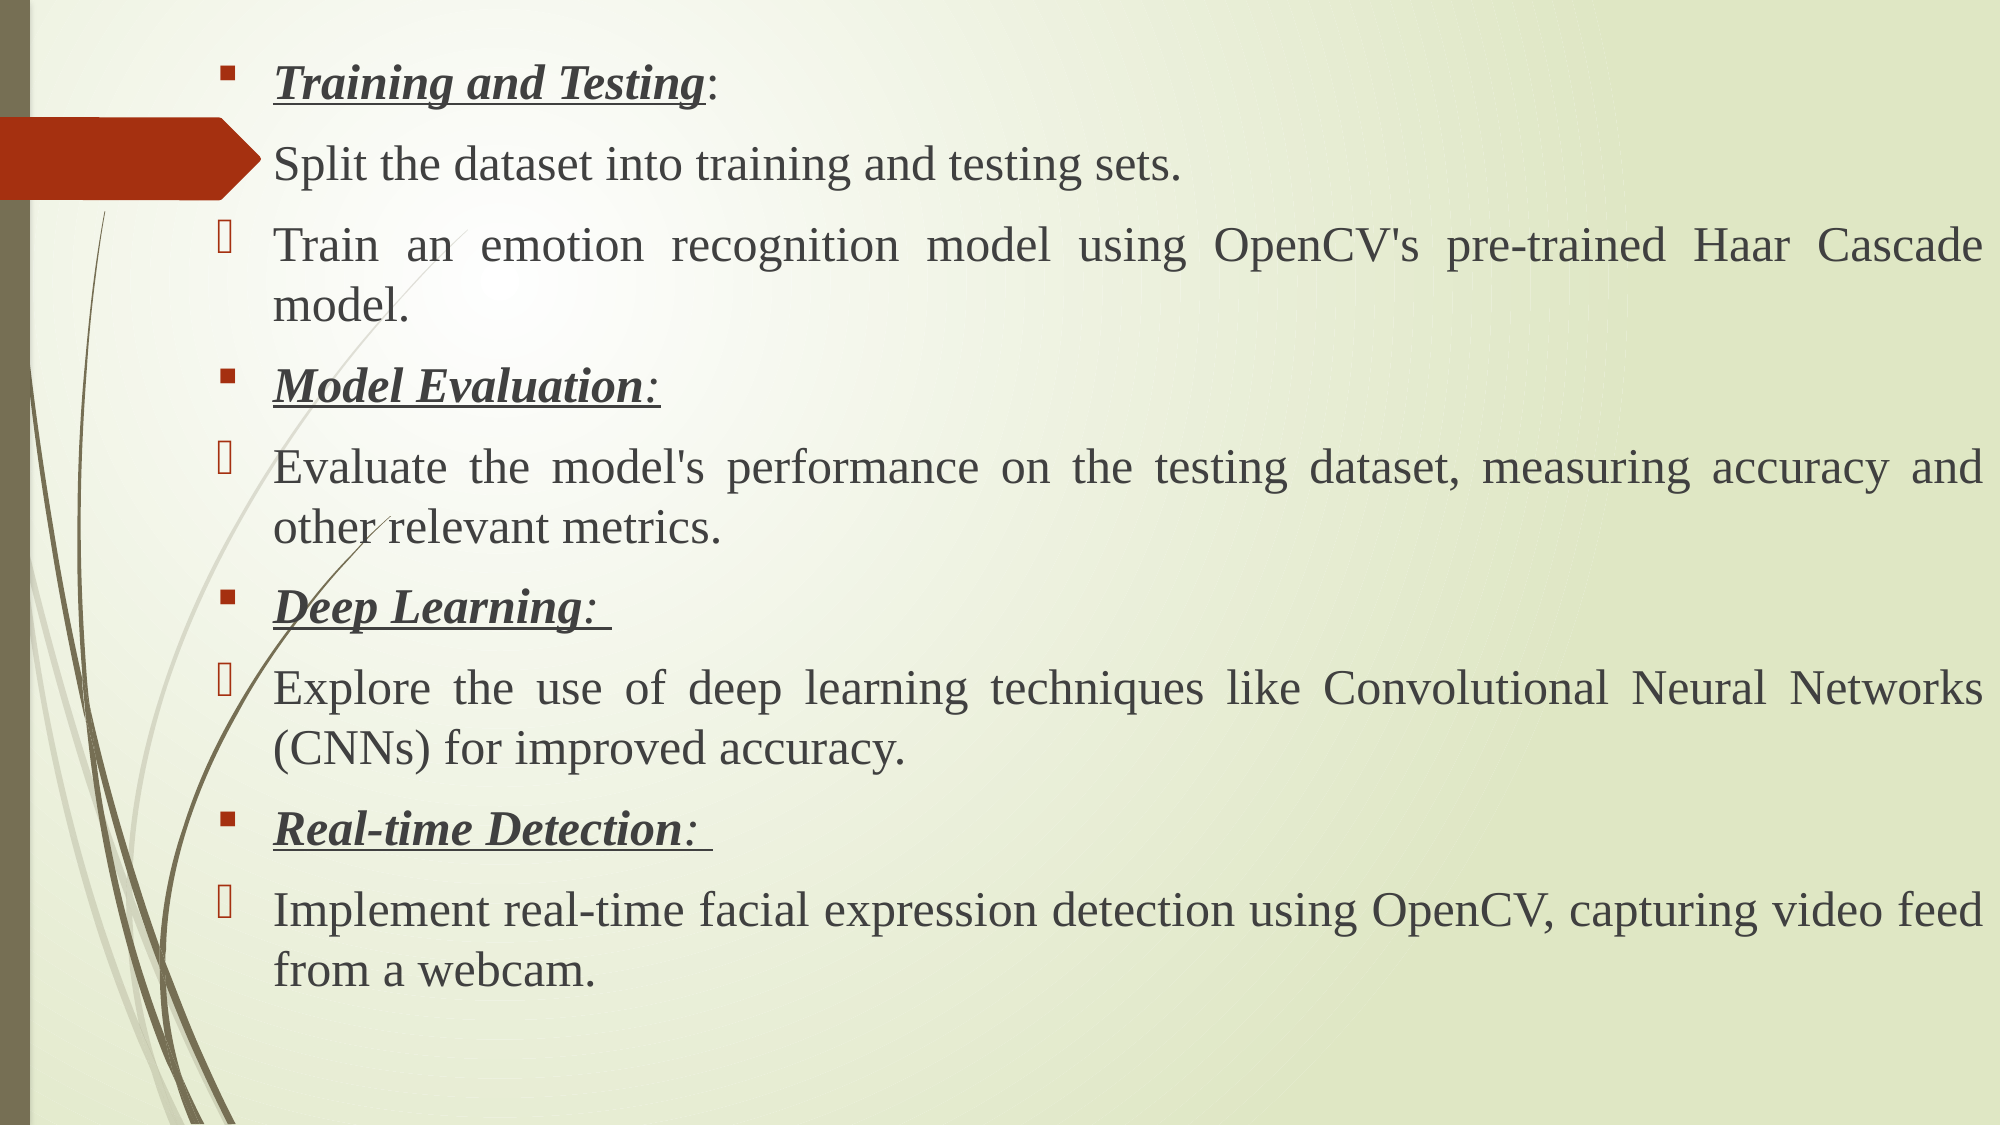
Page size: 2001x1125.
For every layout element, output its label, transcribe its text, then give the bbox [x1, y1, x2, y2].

list Training and Testing: Split the dataset into training and testing sets. Train an emotion recognition model using OpenCV's pre-trained Haar Cascade model. Model Evaluation: Evaluate the model's performance on the testing dataset, measuring accuracy and other relevant metrics. Deep Learning: Explore the use of deep learning techniques like Convolutional Neural Networks (CNNs) for improved accuracy. Real-time Detection: Implement real-time facial expression detection using OpenCV, capturing video feed from a webcam. [201, 42, 2000, 1005]
